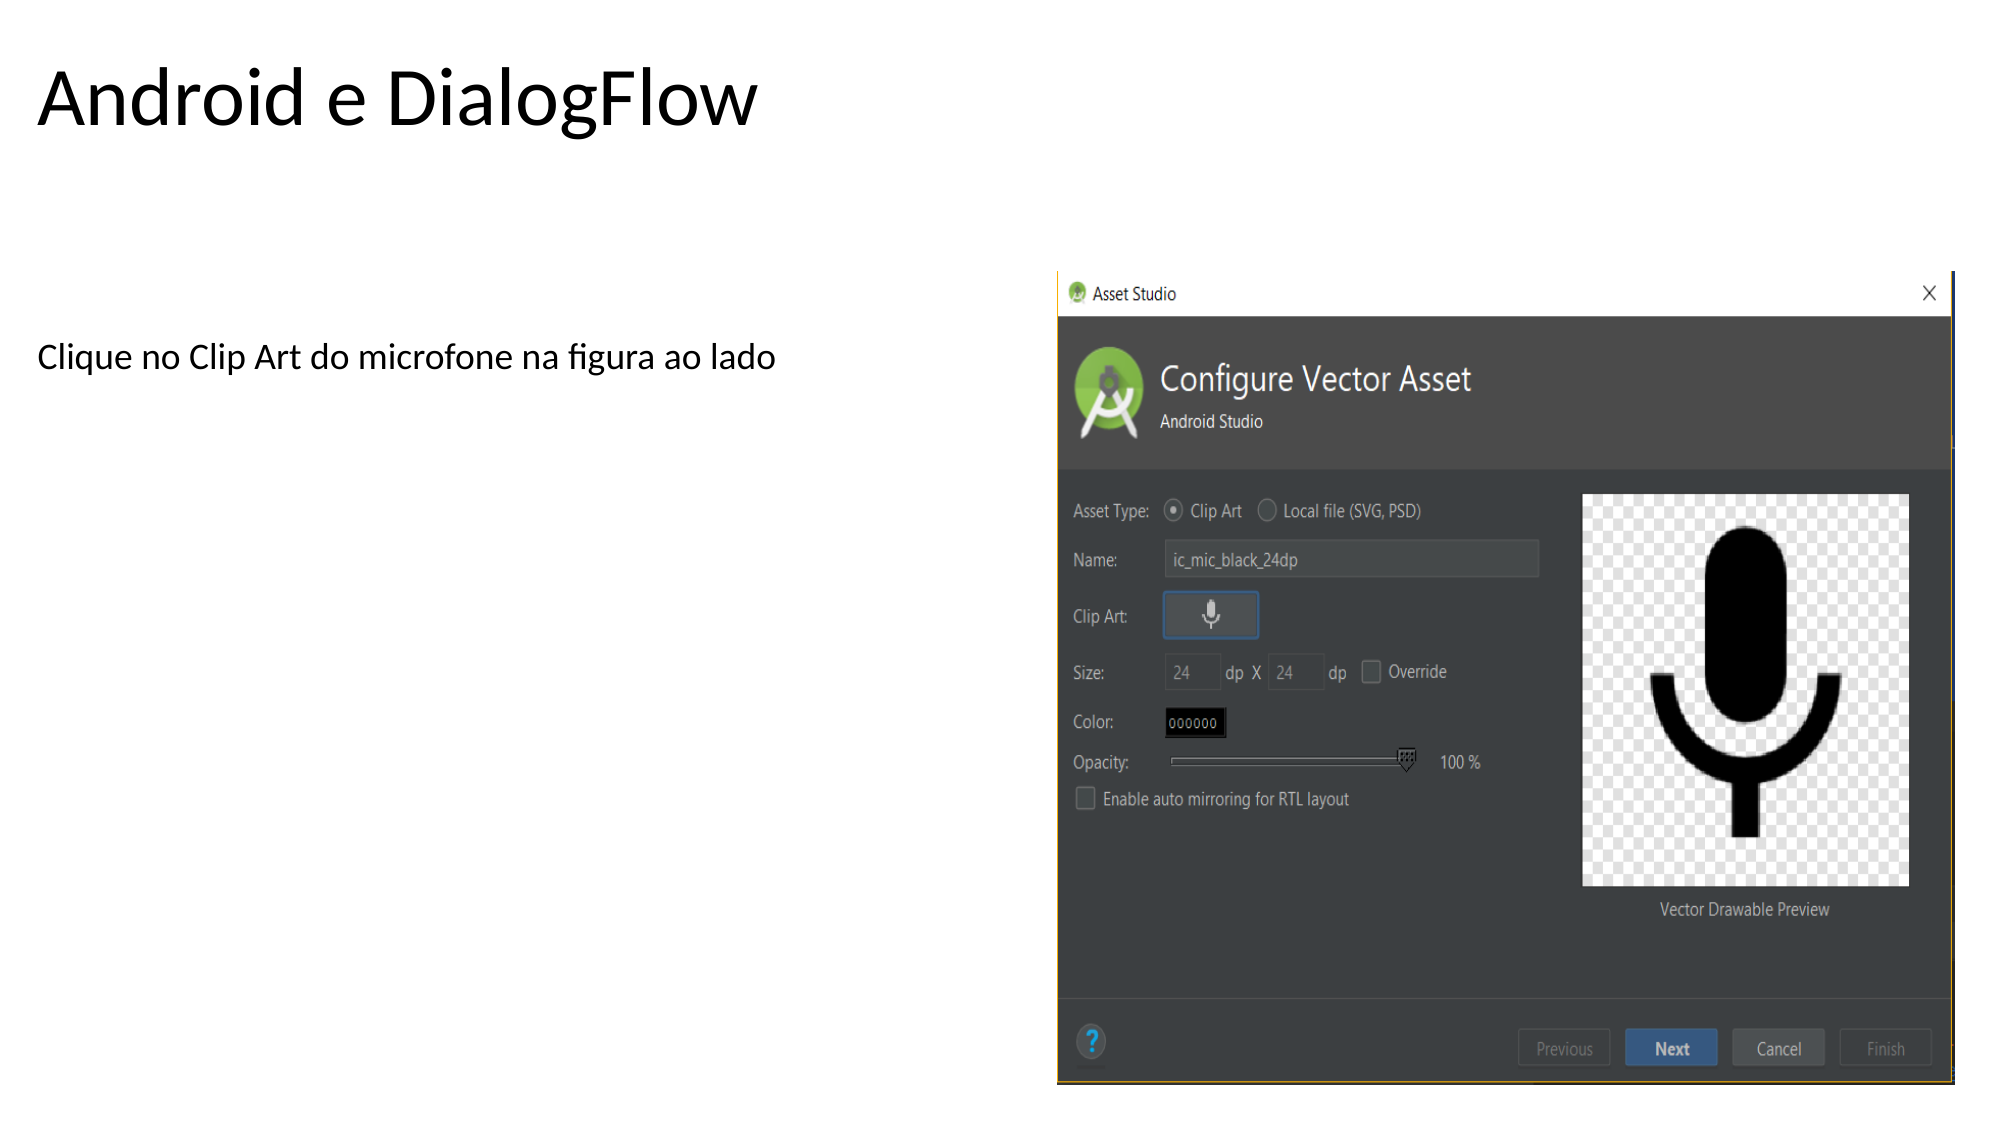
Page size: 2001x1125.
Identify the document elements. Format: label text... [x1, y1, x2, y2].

text_box Clique no Clip Art do microfone na figura ao lado [22, 324, 1021, 385]
picture [1057, 271, 1955, 1085]
text_box Android e DialogFlow [22, 34, 1089, 150]
